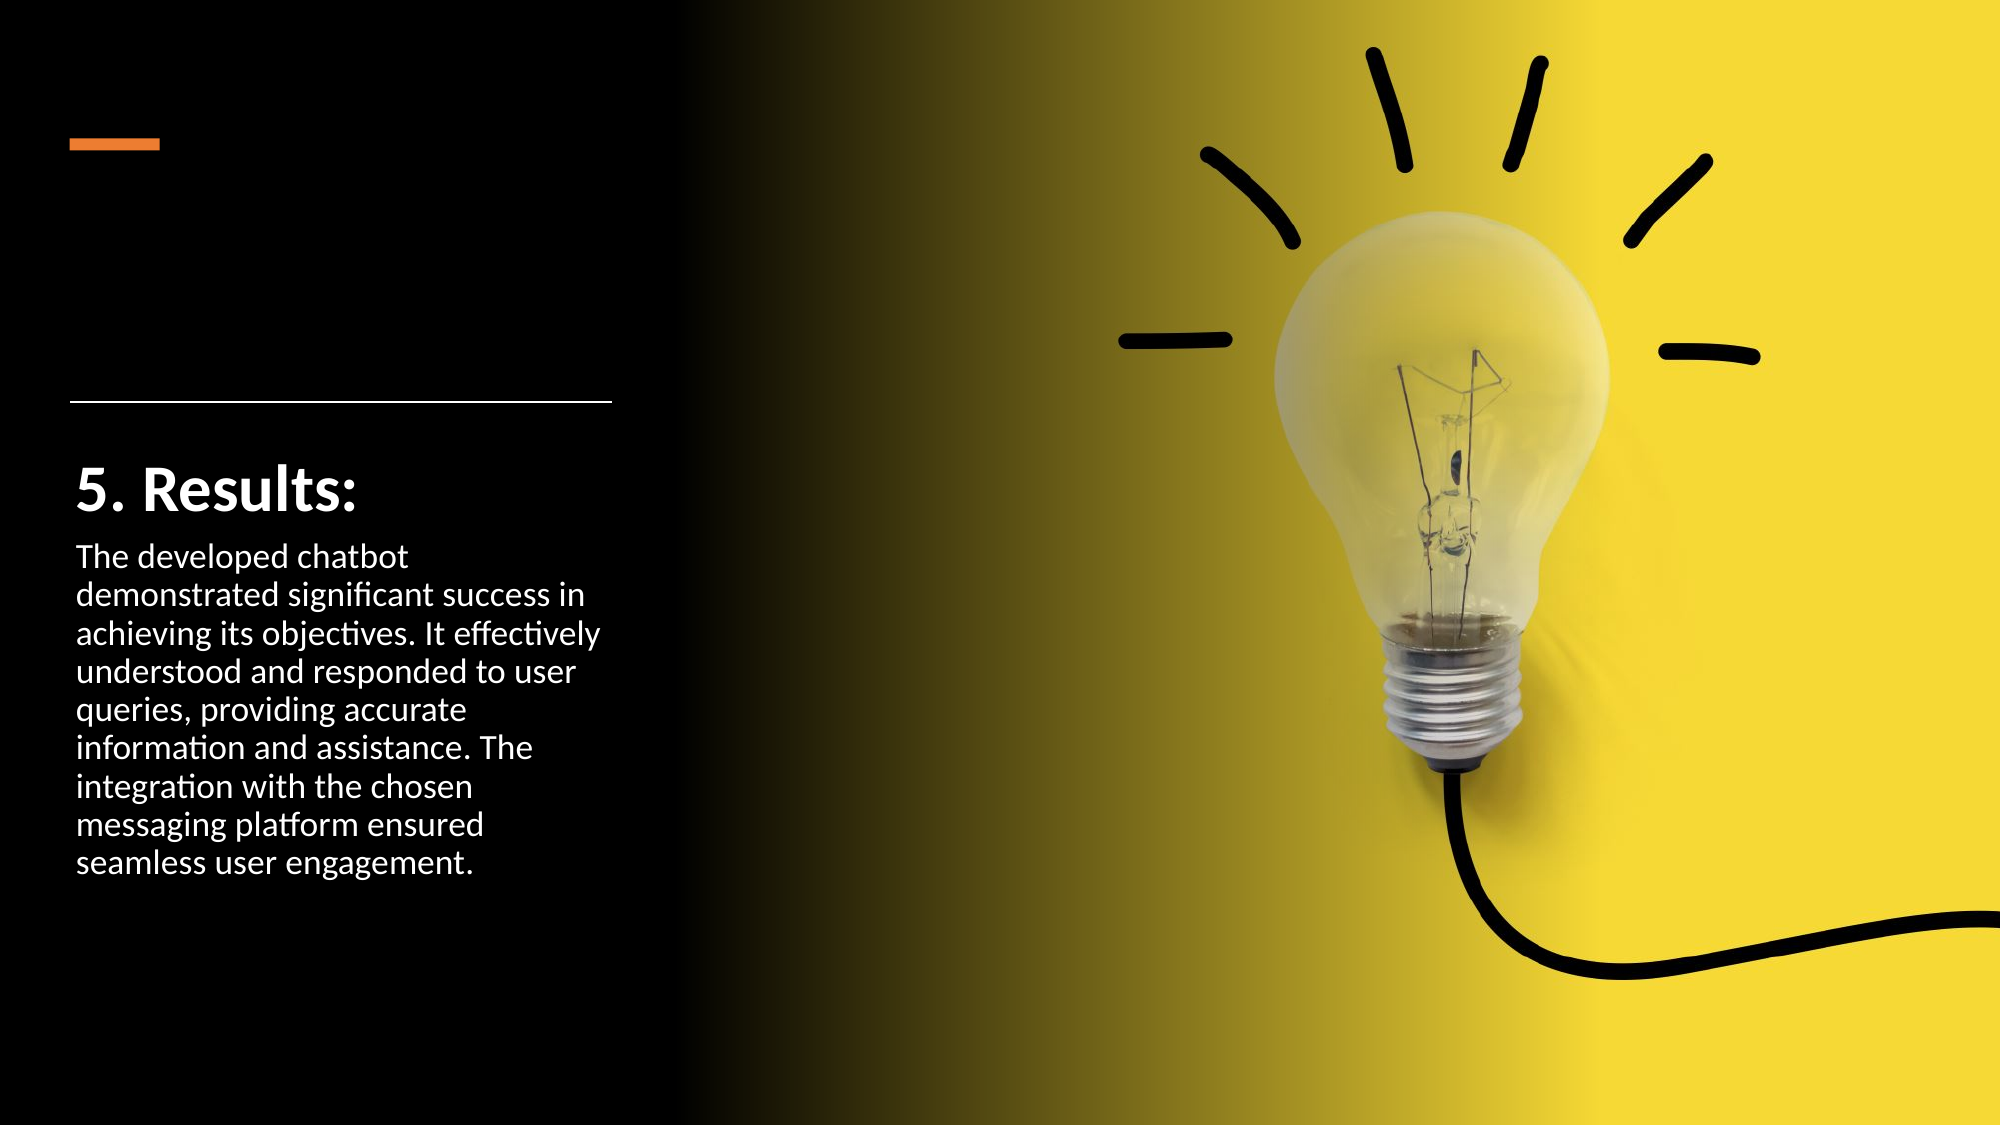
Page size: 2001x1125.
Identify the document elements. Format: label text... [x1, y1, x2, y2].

text_box [0, 0, 577, 1125]
text_box [69, 137, 161, 151]
text_box 5. Results: The developed chatbot demonstrated significant success in achieving its objectives. It effectively understood and responded to user queries, providing accurate information and assistance. The integration with the chosen messaging platform ensured seamless user engagement. [60, 445, 577, 972]
picture [577, 0, 2000, 1125]
